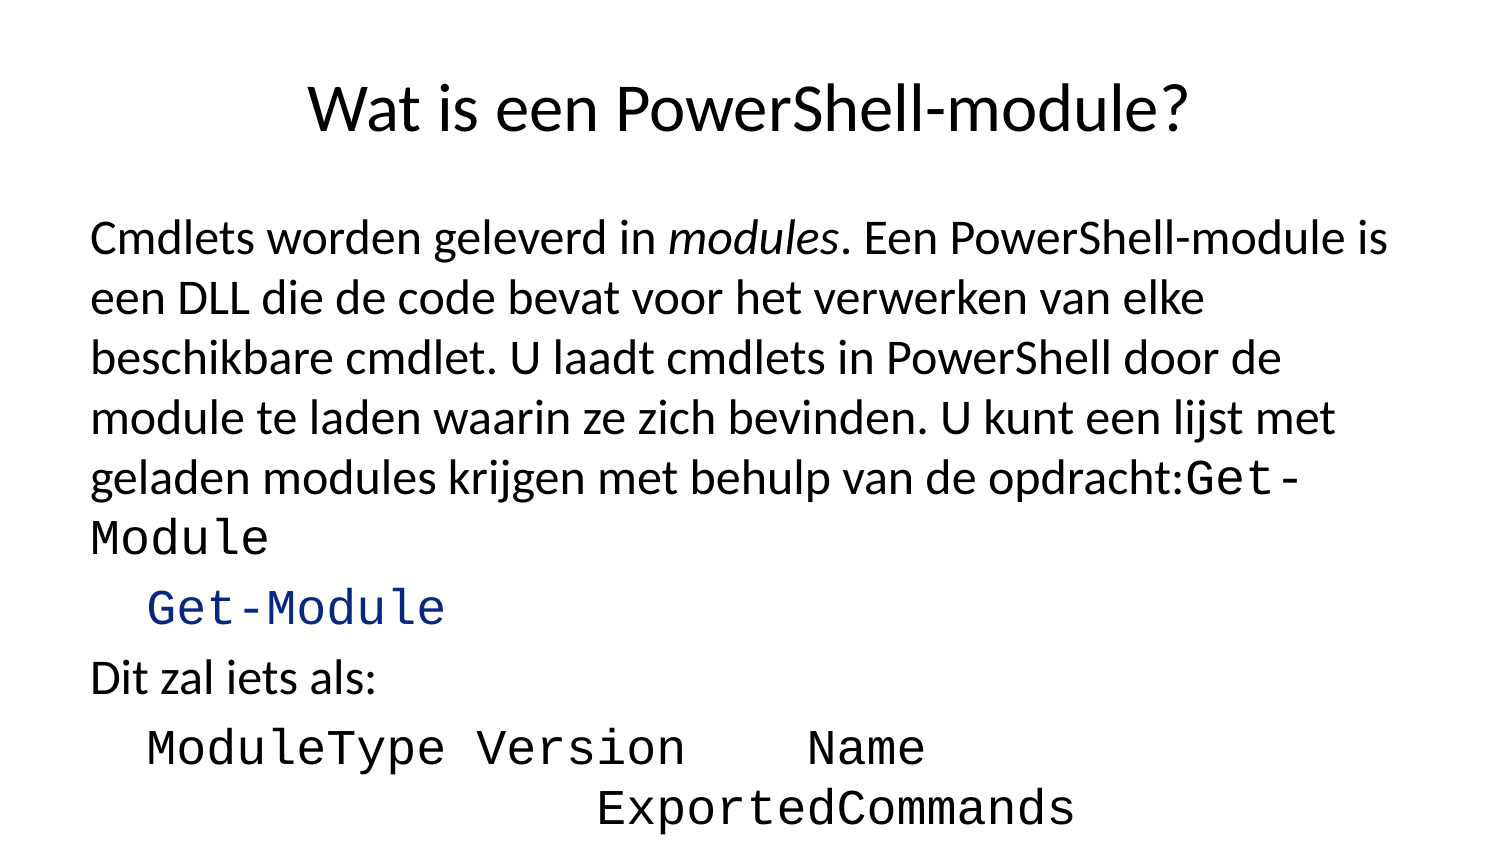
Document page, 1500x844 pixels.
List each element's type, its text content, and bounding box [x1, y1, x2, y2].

title Wat is een PowerShell-module? [75, 33, 1425, 175]
list Cmdlets worden geleverd in modules. Een PowerShell-module is een DLL die de code bevat voor het verwerken van elke beschikbare cmdlet. U laadt cmdlets in PowerShell door de module te laden waarin ze zich bevinden. U kunt een lijst met geladen modules krijgen met behulp van de opdracht:Get-Module Get-Module Dit zal iets als: ModuleType Version Name ExportedCommands ---------- ------- ---- ---------------- Manifest 3.1.0.0 Microsoft.PowerShell.Management {Add-Computer, Add-Content, Checkpoint-Computer, Clear-Con... Manifest 3.1.0.0 Microsoft.PowerShell.Utility {Add-Member, Add-Type, Clear-Variable, Compare-Object...} Binary 1.0.0.1 PackageManagement {Find-Package, Find-PackageProvider, Get-Package, Get-Pack... Script 1.0.0.1 PowerShellGet {Find-Command, Find-DscResource, Find-Module, Find-RoleCap... Script 2.0.0 PSReadline {Get-PSReadLineKeyHandler, Get-PSReadLineOption, Remove-PS... [75, 196, 1425, 754]
